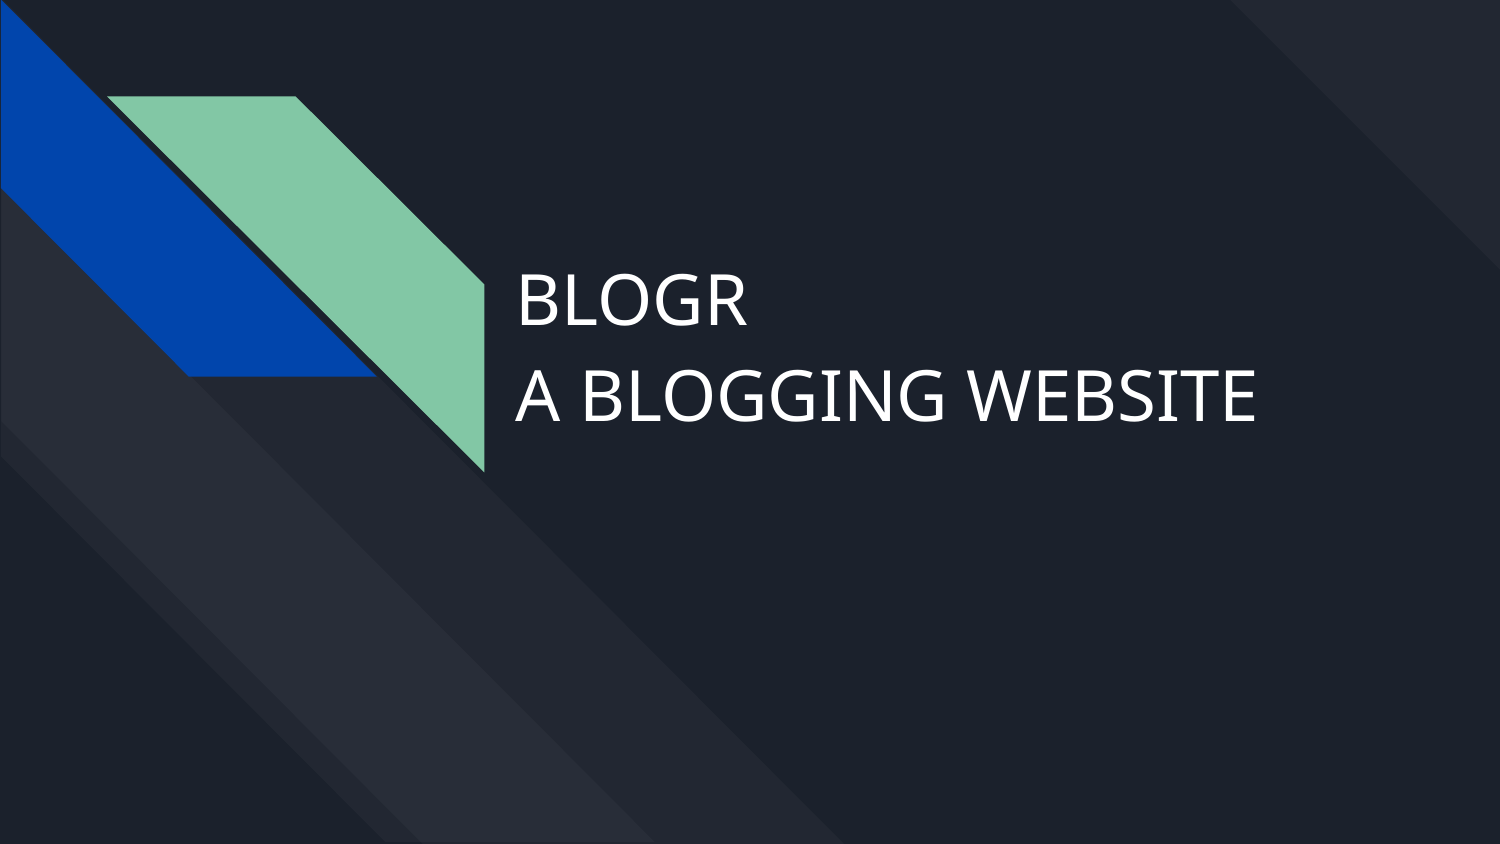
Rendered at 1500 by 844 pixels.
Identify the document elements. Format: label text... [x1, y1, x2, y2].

title BLOGR A BLOGGING WEBSITE [500, 234, 1452, 494]
